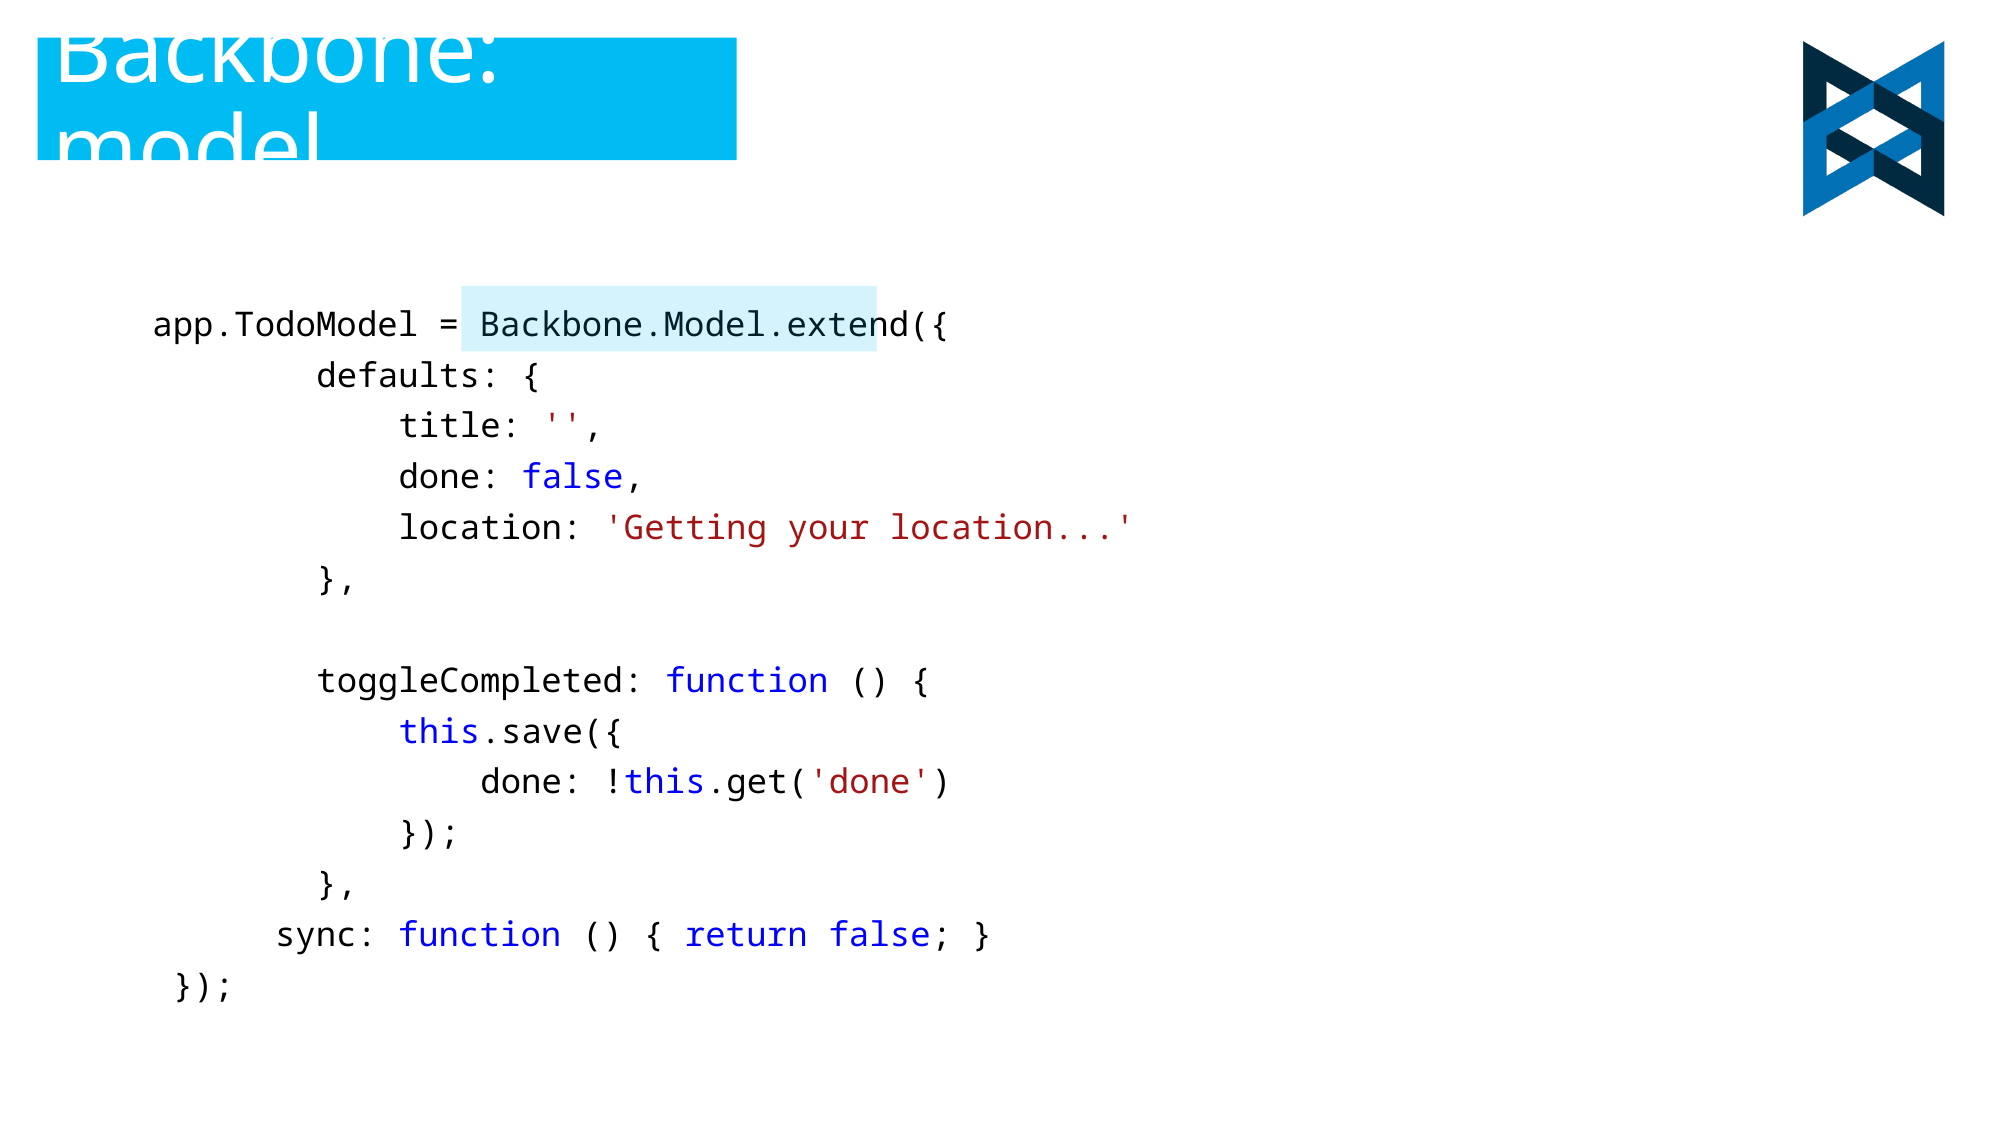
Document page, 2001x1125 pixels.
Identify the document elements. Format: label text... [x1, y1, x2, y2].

picture [1773, 28, 1974, 229]
list app.TodoModel = Backbone.Model.extend({ defaults: { title: '', done: false, location: 'Getting your location...' }, toggleCompleted: function () { this.save({ done: !this.get('done') }); }, sync: function () { return false; } }); [137, 299, 1863, 1014]
text_box [460, 285, 878, 352]
title Backbone: model [37, 37, 737, 161]
